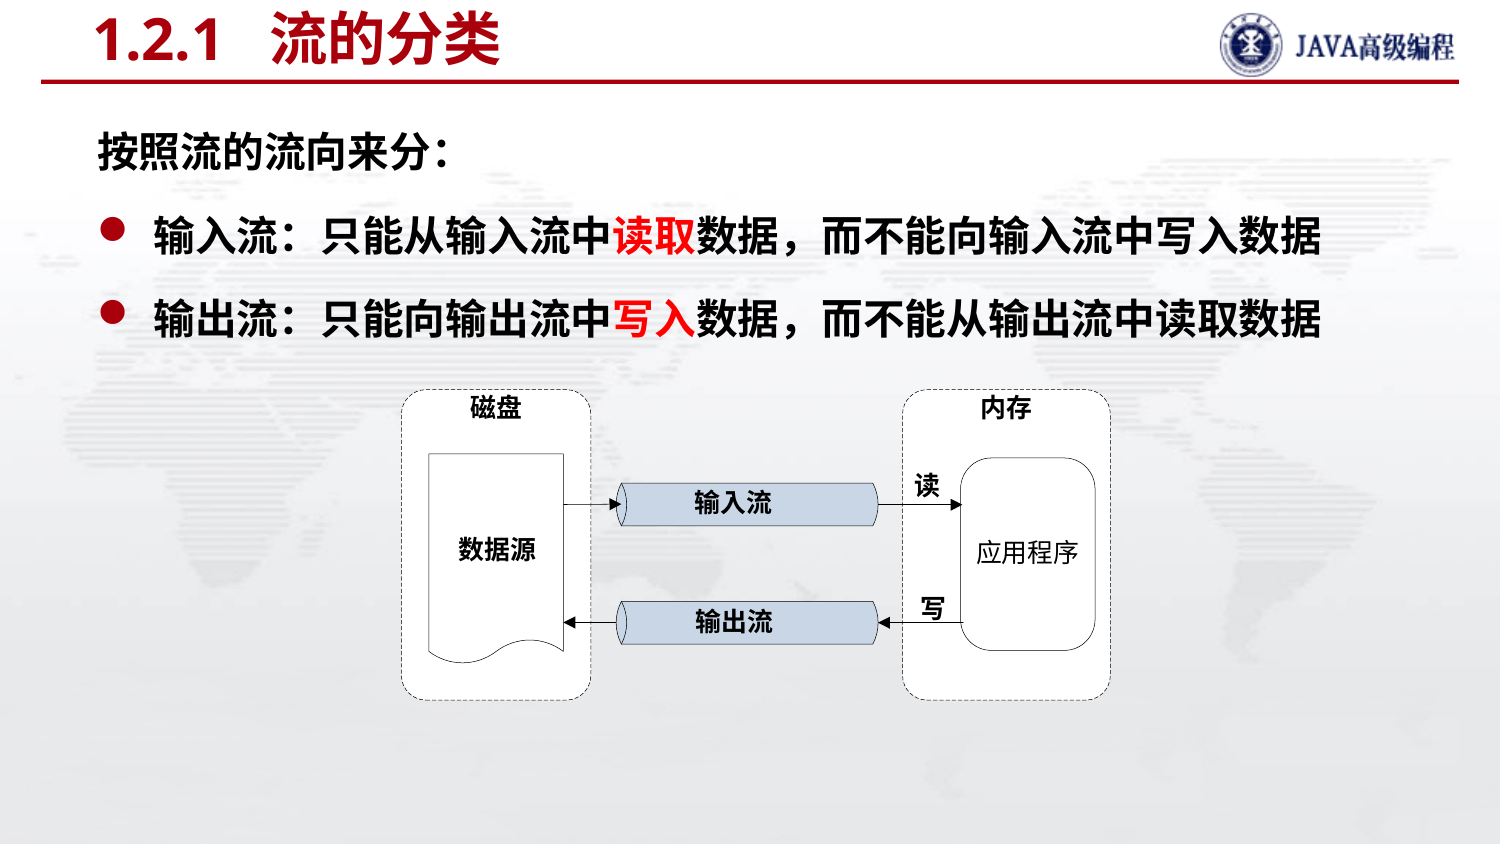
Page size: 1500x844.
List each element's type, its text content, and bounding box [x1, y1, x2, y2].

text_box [398, 386, 1114, 704]
list 按照流的流向来分： 输入流：只能从输入流中读取数据，而不能向输入流中写入数据 输出流：只能向输出流中写入数据，而不能从输出流中读取数据 [81, 93, 1429, 657]
picture [0, 1, 1500, 844]
title 1.2.1 流的分类 [76, 2, 999, 71]
